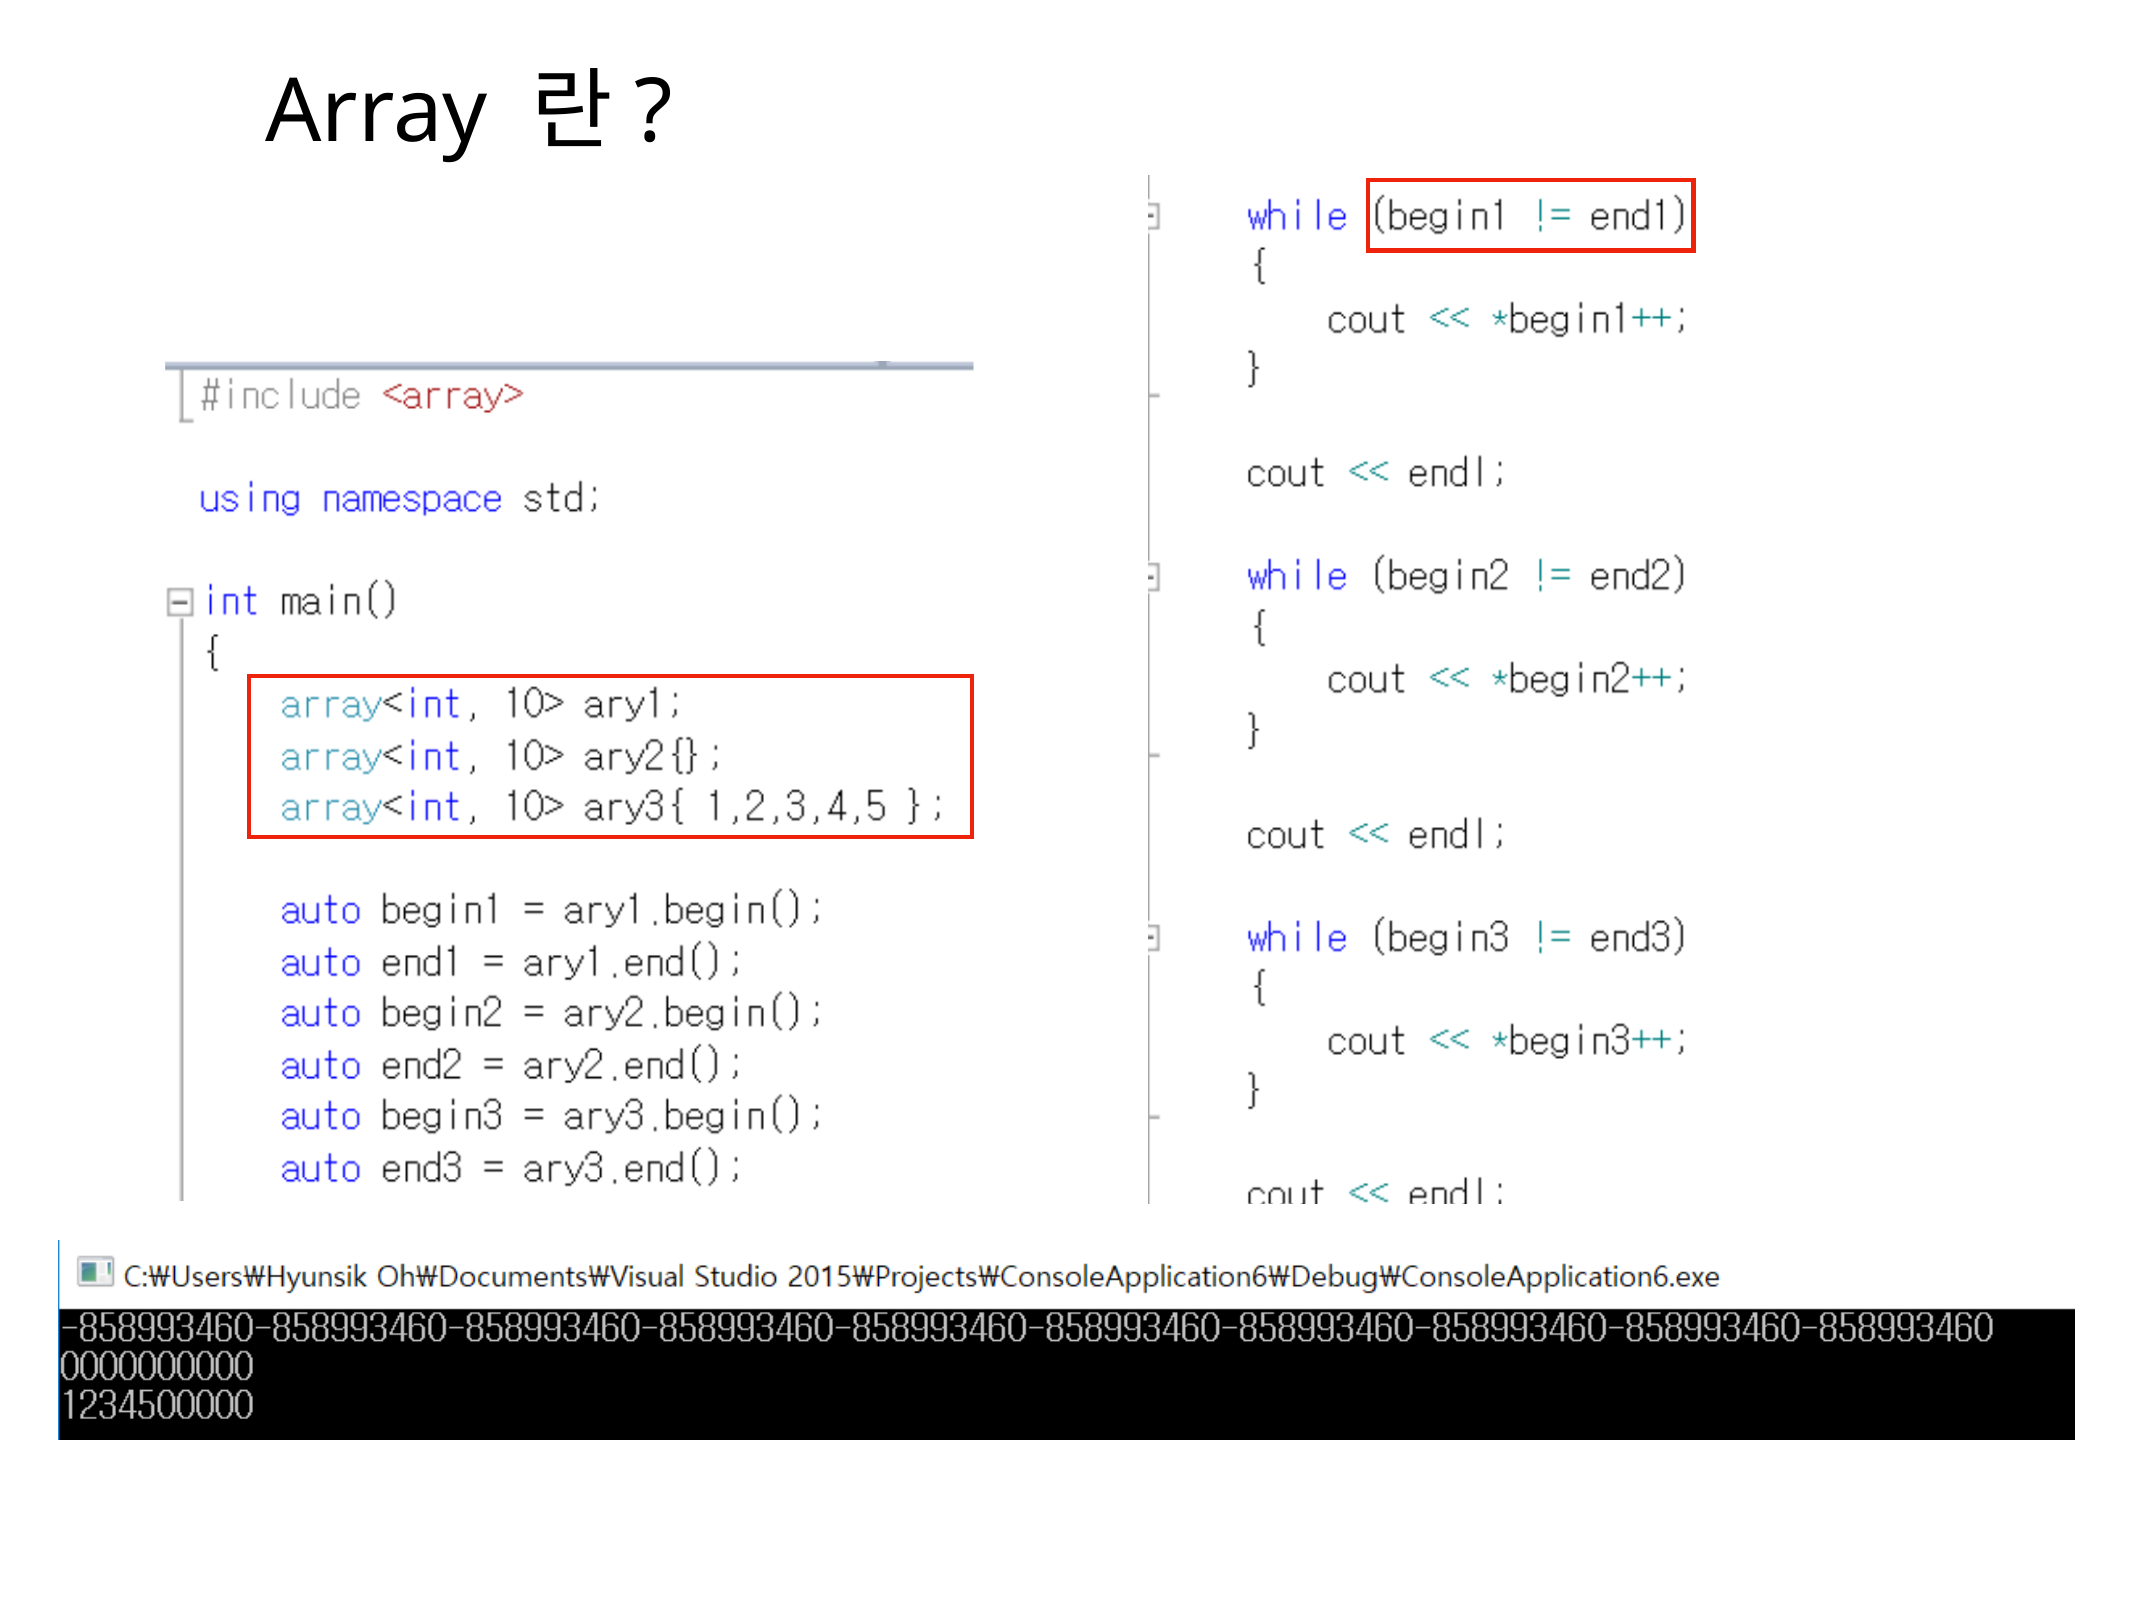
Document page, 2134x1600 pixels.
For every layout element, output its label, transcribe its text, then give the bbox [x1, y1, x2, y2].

title Array 란? [155, 41, 783, 172]
picture [161, 360, 985, 1201]
picture [1148, 175, 1929, 1204]
picture [58, 1239, 2075, 1440]
